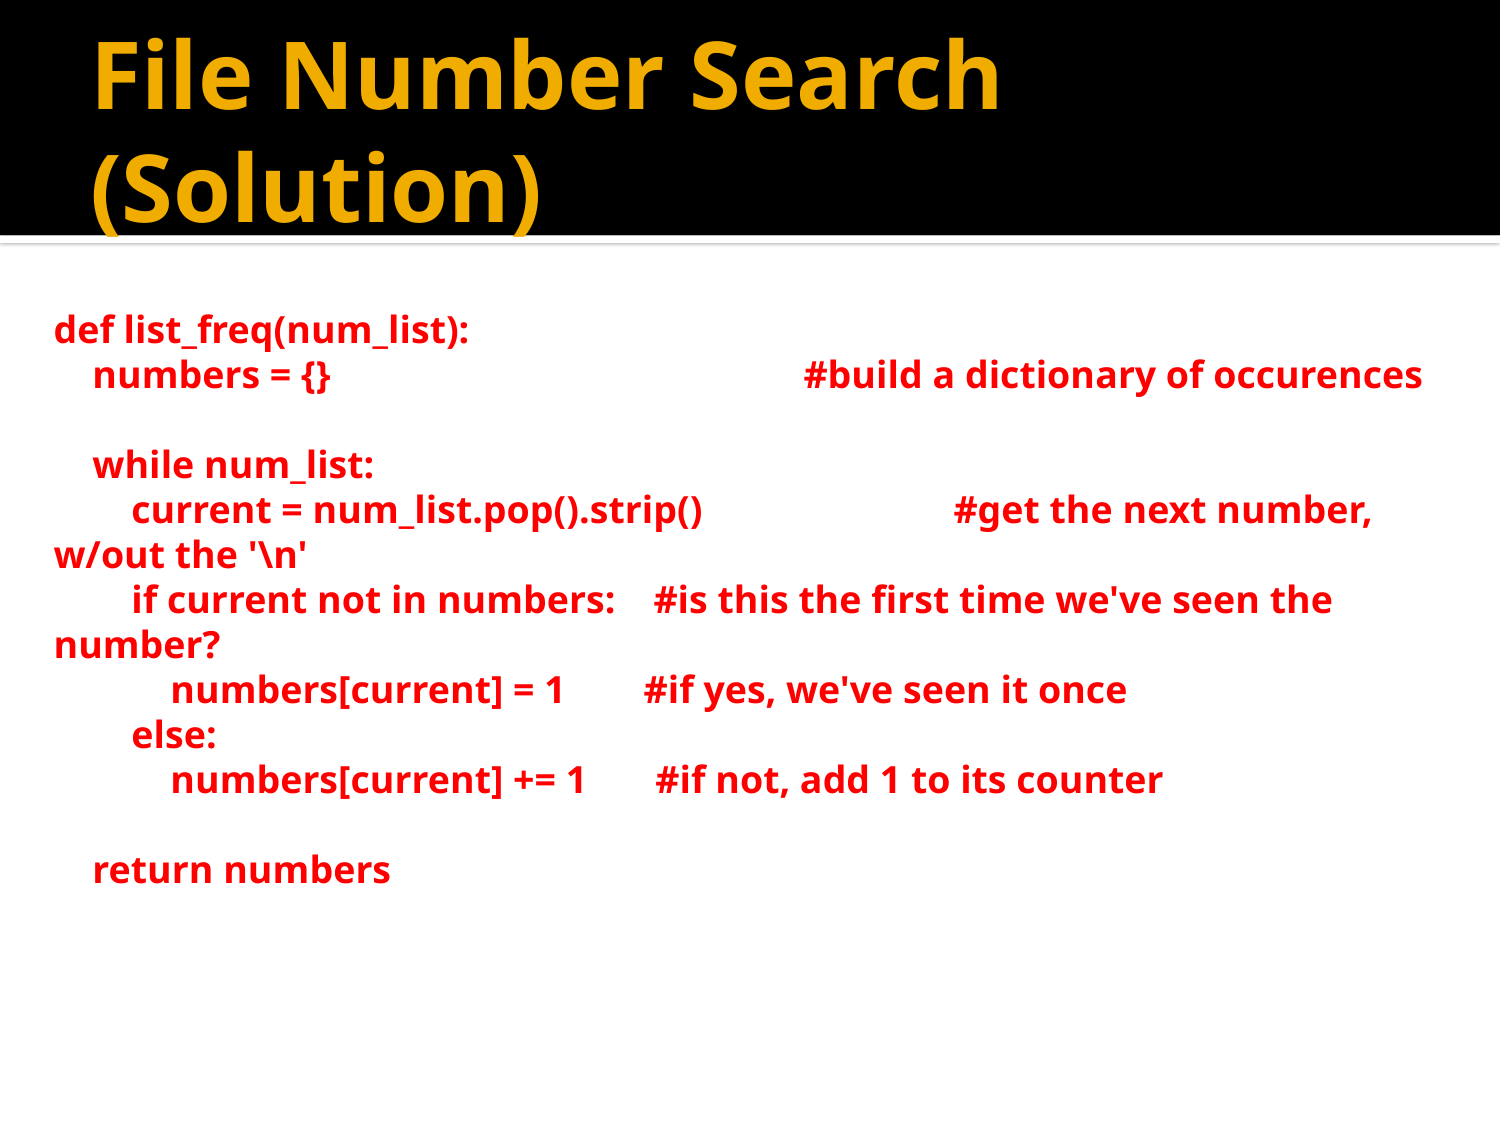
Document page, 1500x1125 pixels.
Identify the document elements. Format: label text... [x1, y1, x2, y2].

title File Number Search (Solution) [75, 25, 1425, 231]
list def list_freq(num_list): numbers = {} #build a dictionary of occurences while num_list: current = num_list.pop().strip() #get the next number, w/out the '\n' if current not in numbers: #is this the first time we've seen the number? numbers[current] = 1 #if yes, we've seen it once else: numbers[current] += 1 #if not, add 1 to its counter return numbers [24, 291, 1488, 1050]
